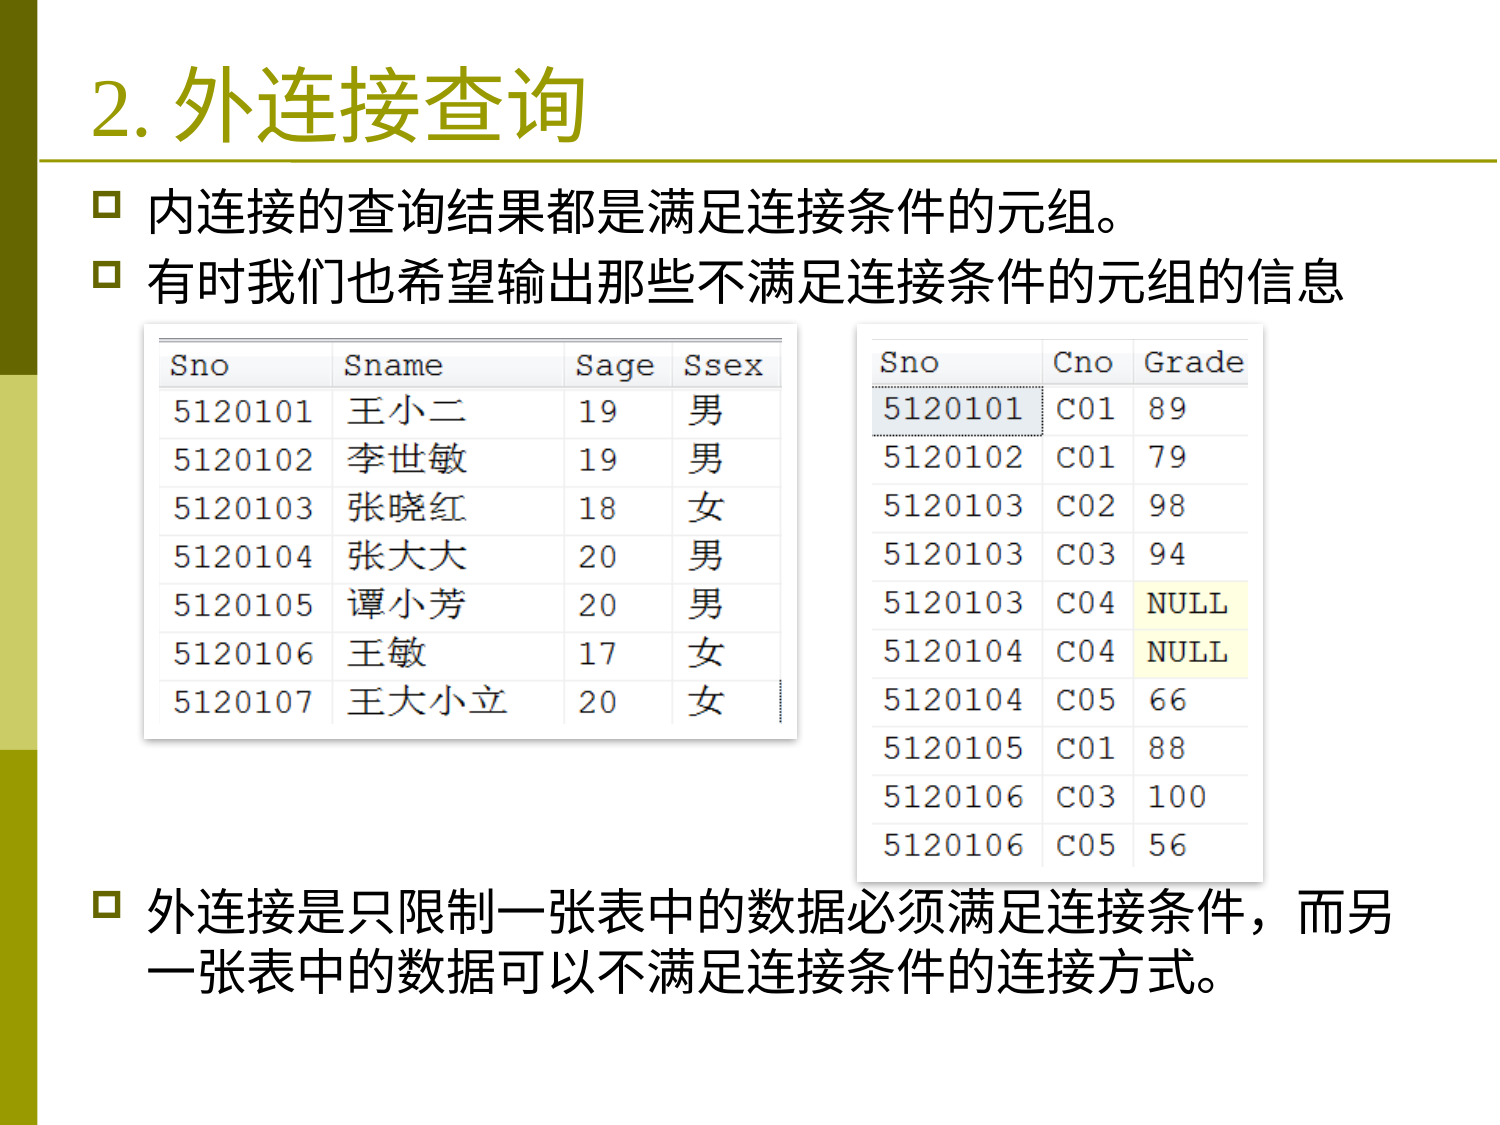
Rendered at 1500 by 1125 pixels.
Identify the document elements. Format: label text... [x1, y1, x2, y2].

list 内连接的查询结果都是满足连接条件的元组。 有时我们也希望输出那些不满足连接条件的元组的信息 外连接是只限制一张表中的数据必须满足连接条件，而另一张表中的数据可以不满足连接条件的连接方式。 [75, 172, 1425, 1024]
picture [871, 338, 1249, 868]
title 2.外连接查询 [75, 45, 1425, 161]
picture [158, 337, 783, 725]
